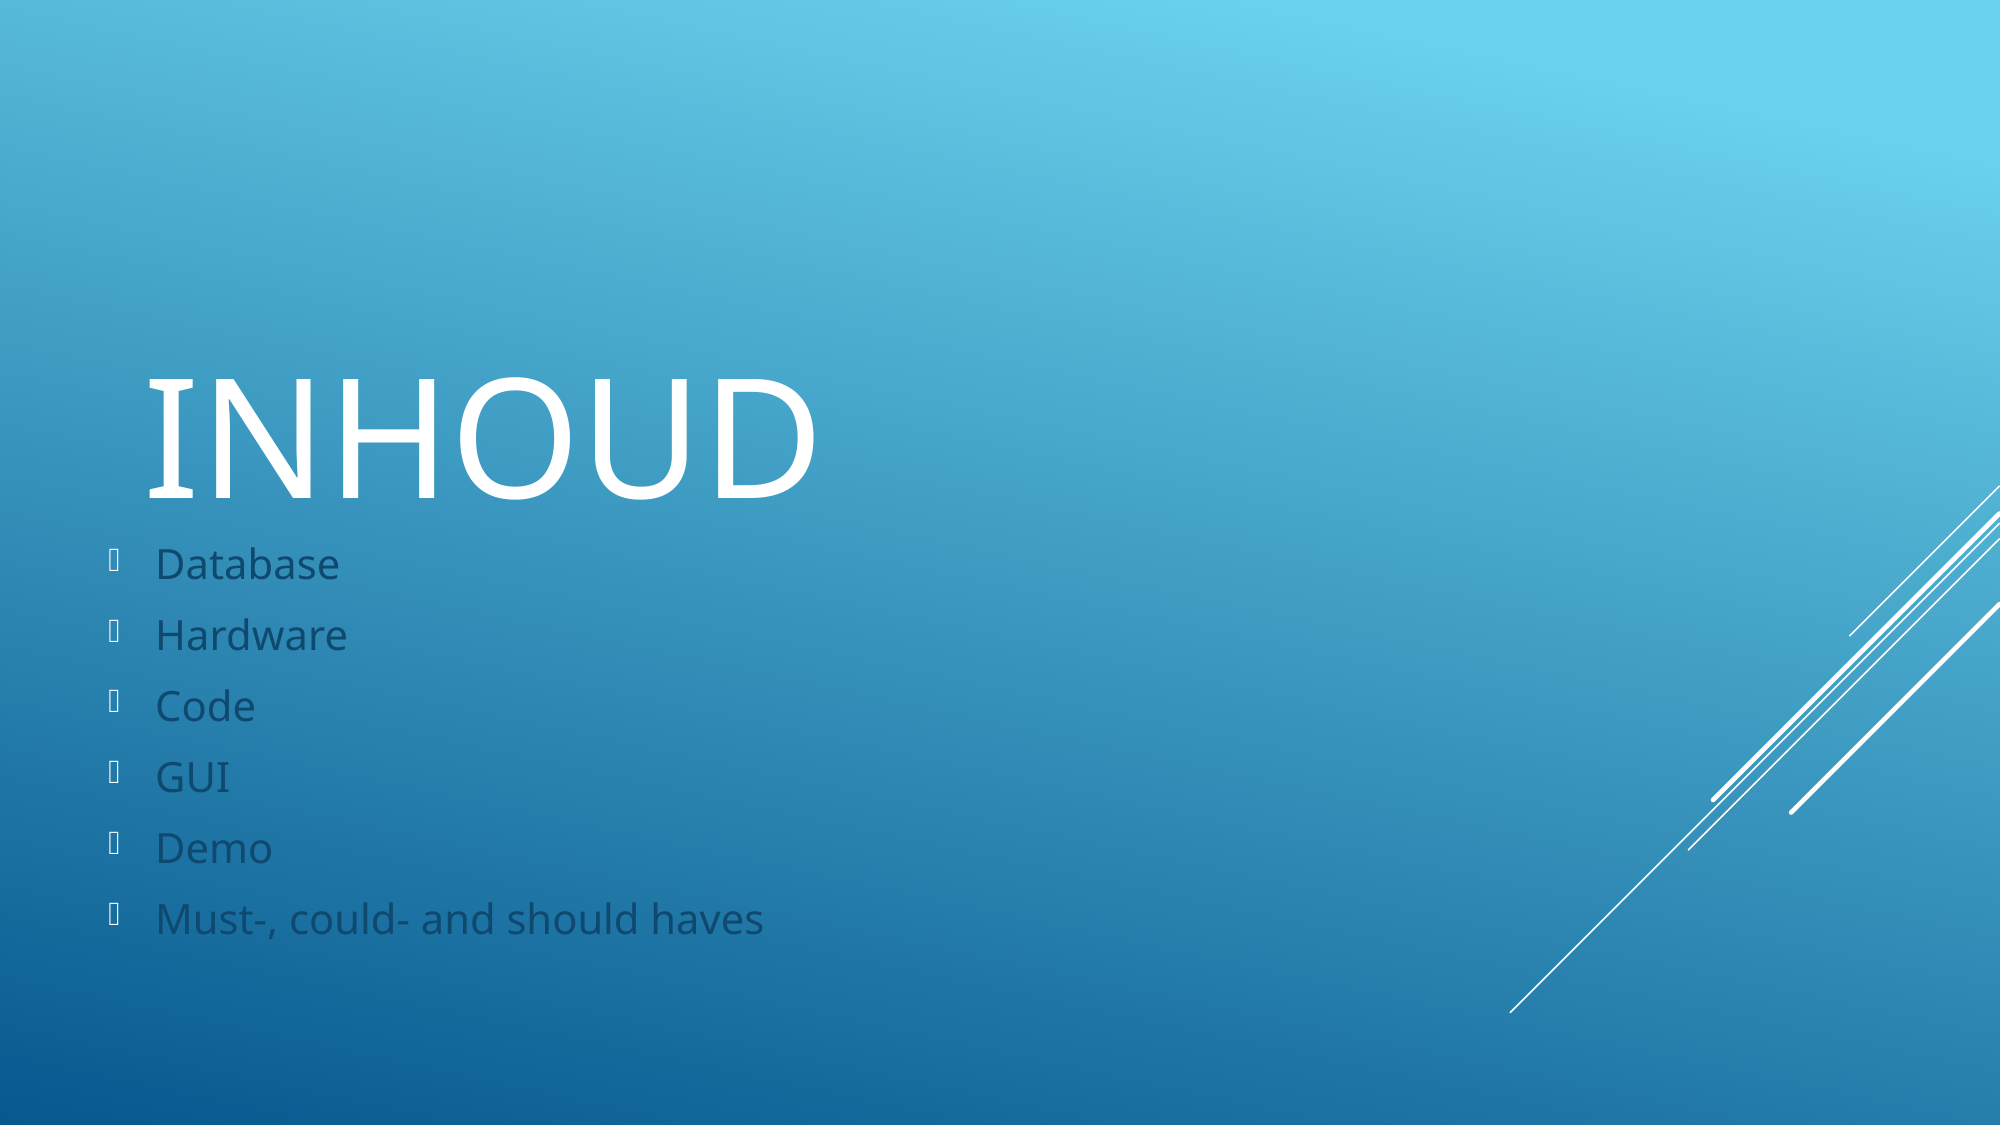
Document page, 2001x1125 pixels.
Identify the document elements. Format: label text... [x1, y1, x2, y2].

list Database Hardware Code GUI Demo Must-, could- and should haves [93, 514, 1494, 1108]
title Inhoud [128, 307, 1529, 555]
